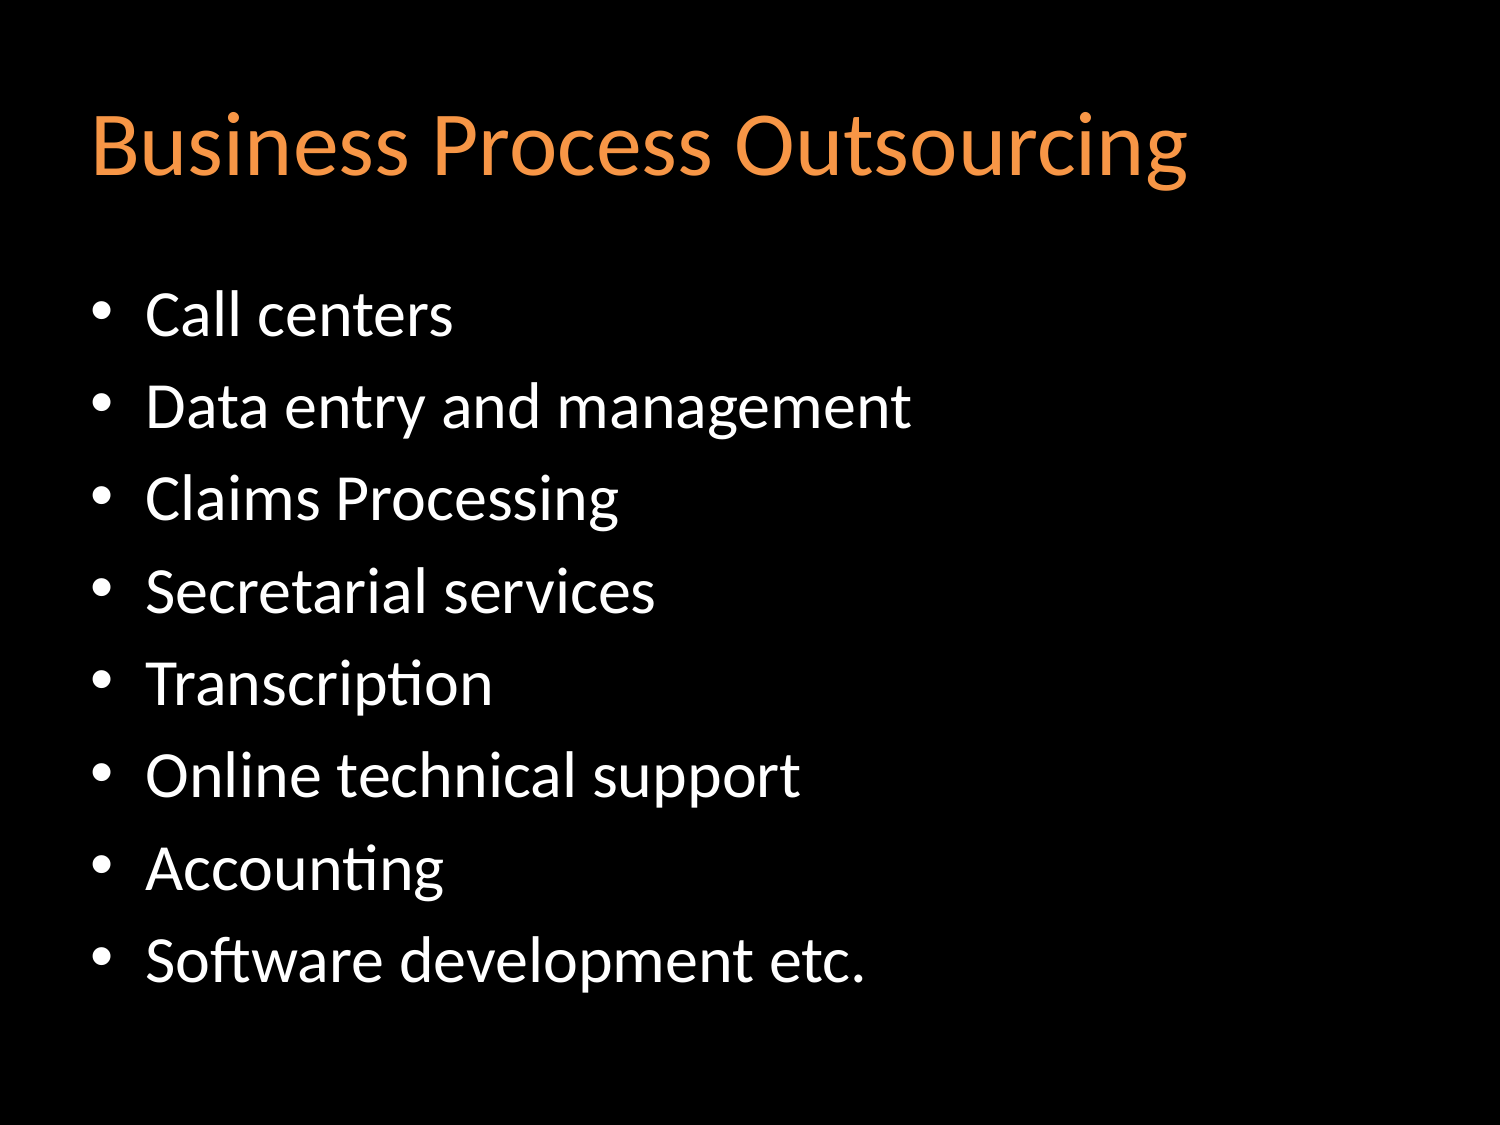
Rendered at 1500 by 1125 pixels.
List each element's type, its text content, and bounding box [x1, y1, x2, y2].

list Call centers Data entry and management Claims Processing Secretarial services Transcription Online technical support Accounting Software development etc. [75, 262, 1425, 1005]
title Business Process Outsourcing [75, 45, 1425, 233]
